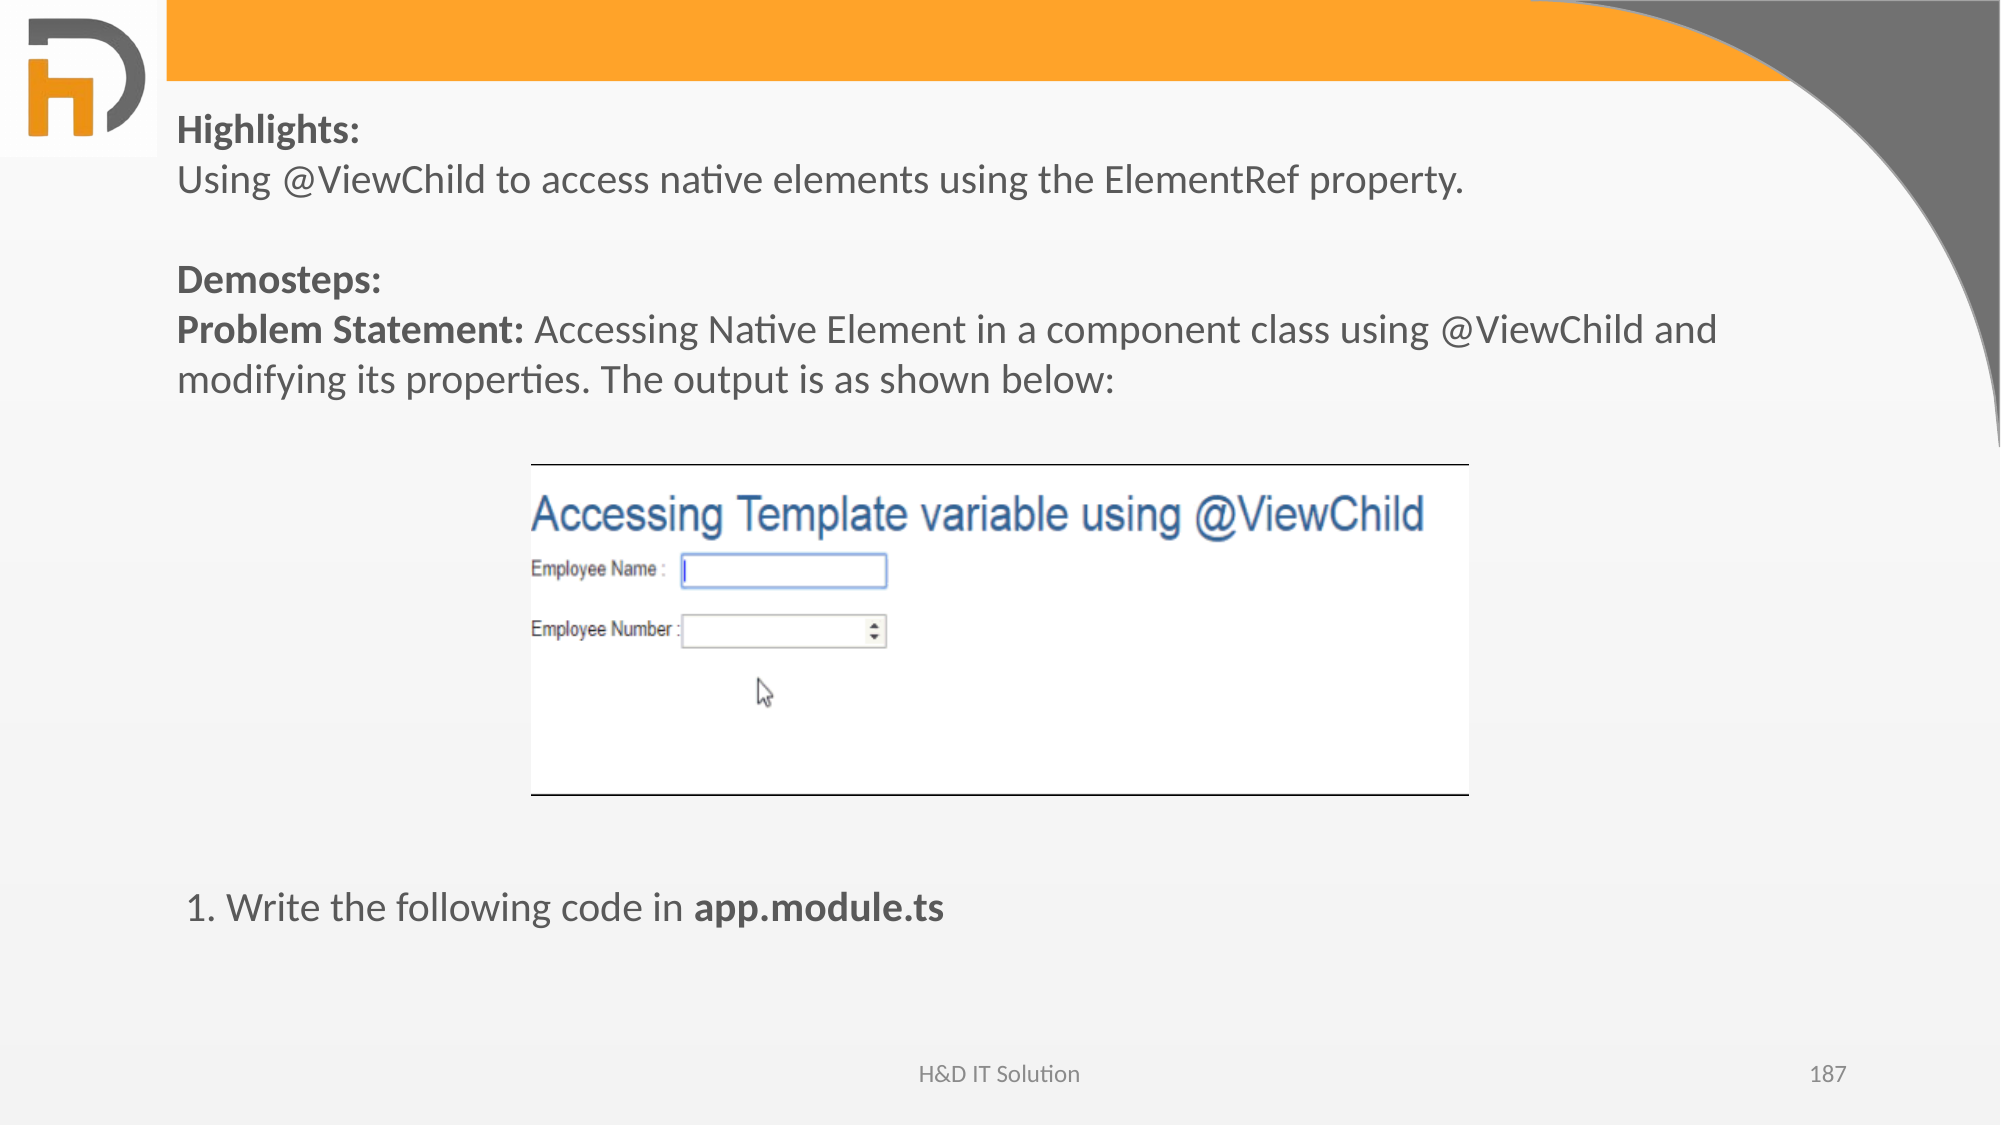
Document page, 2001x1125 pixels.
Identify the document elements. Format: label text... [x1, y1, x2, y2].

text_box Highlights: Using @ViewChild to access native elements using the ElementRef property. Demosteps: Problem Statement: Accessing Native Element in a component class using @ViewChild and modifying its properties. The output is as shown below: [162, 94, 1839, 410]
text_box 1. Write the following code in app.module.ts [170, 871, 1171, 937]
picture [0, 0, 157, 157]
slide_number 187 [1412, 1042, 1863, 1103]
footer H&D IT Solution [662, 1042, 1338, 1103]
picture [531, 464, 1469, 796]
